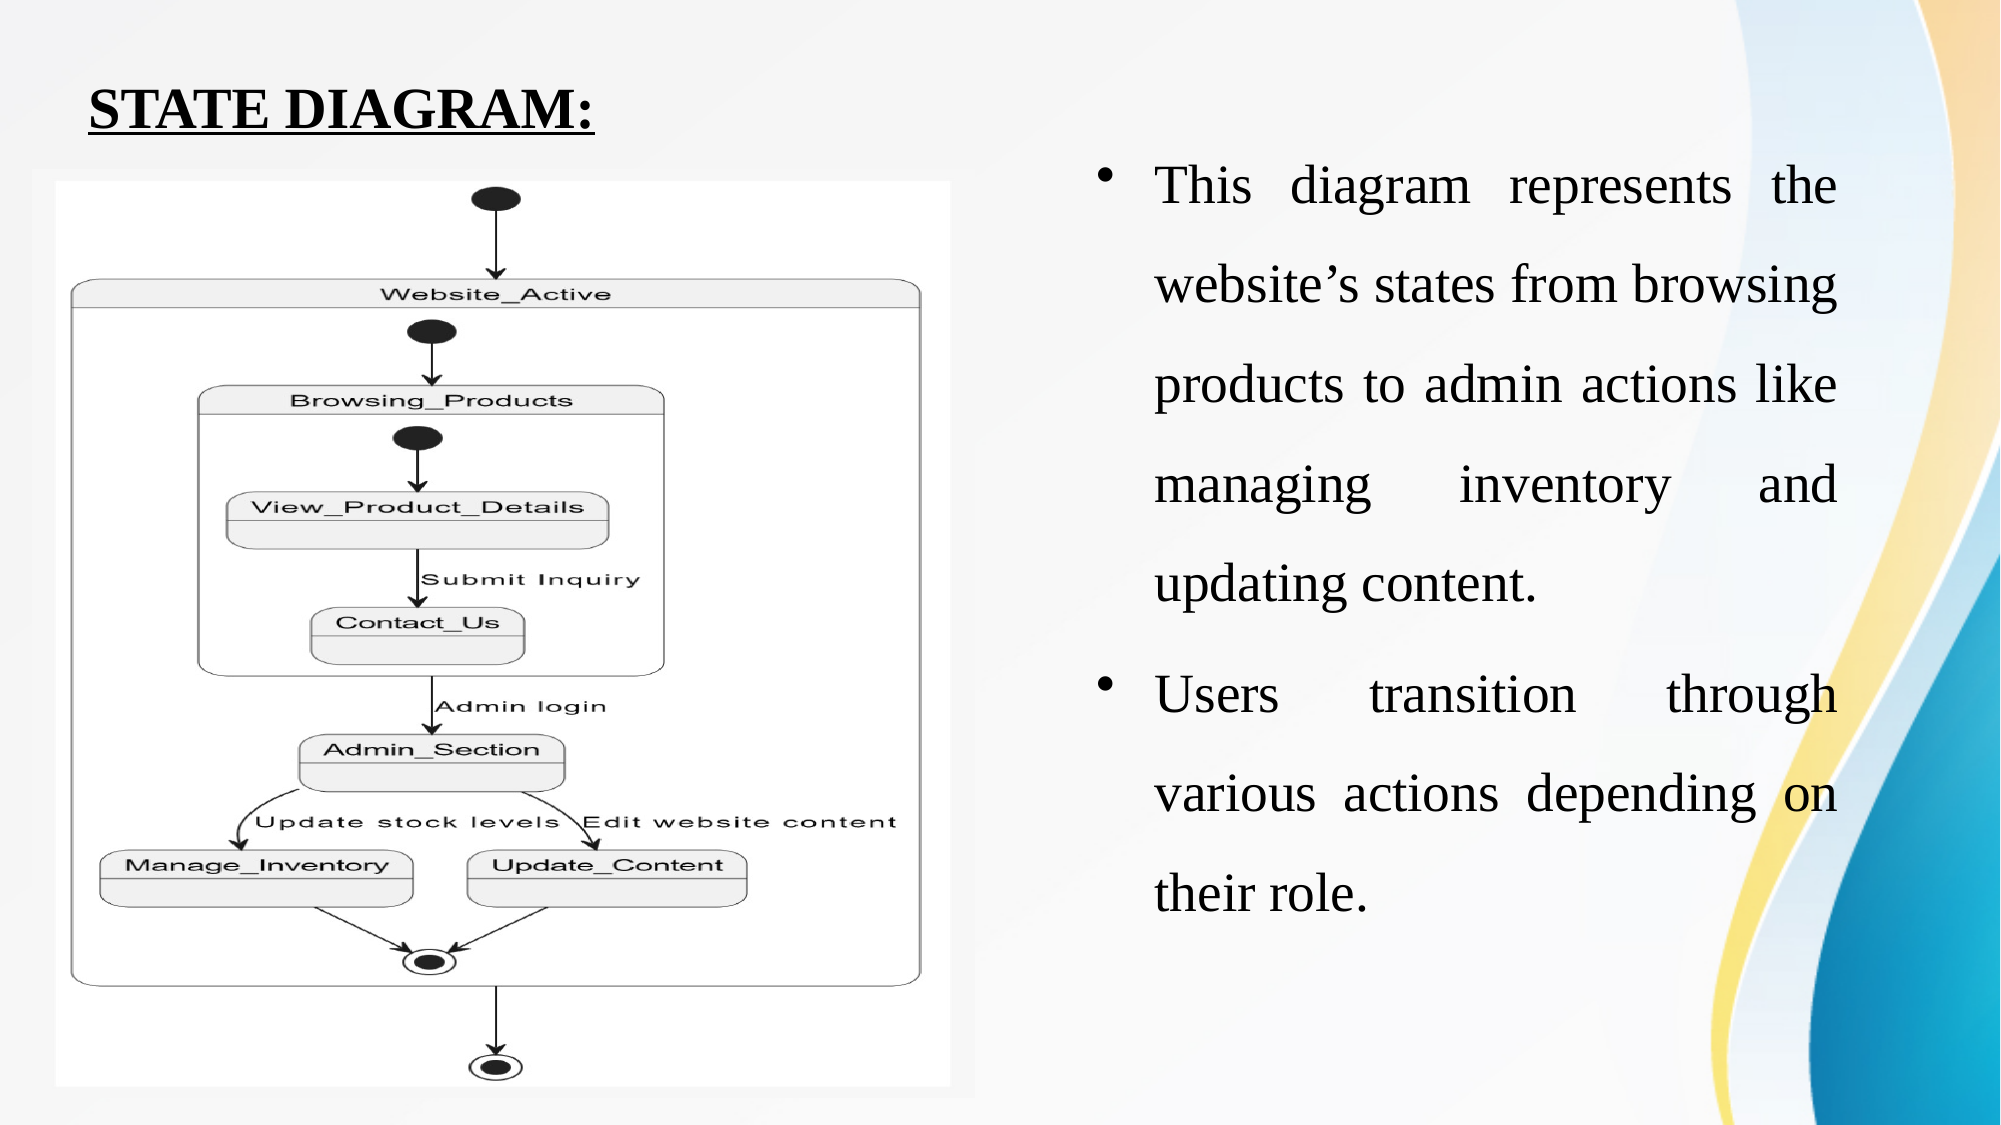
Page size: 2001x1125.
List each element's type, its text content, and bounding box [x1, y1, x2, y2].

title STATE DIAGRAM: [73, 59, 1863, 151]
list This diagram represents the website’s states from browsing products to admin actions like managing inventory and updating content. Users transition through various actions depending on their role. [1081, 107, 1855, 1014]
picture [0, 0, 2001, 1125]
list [32, 169, 975, 1098]
